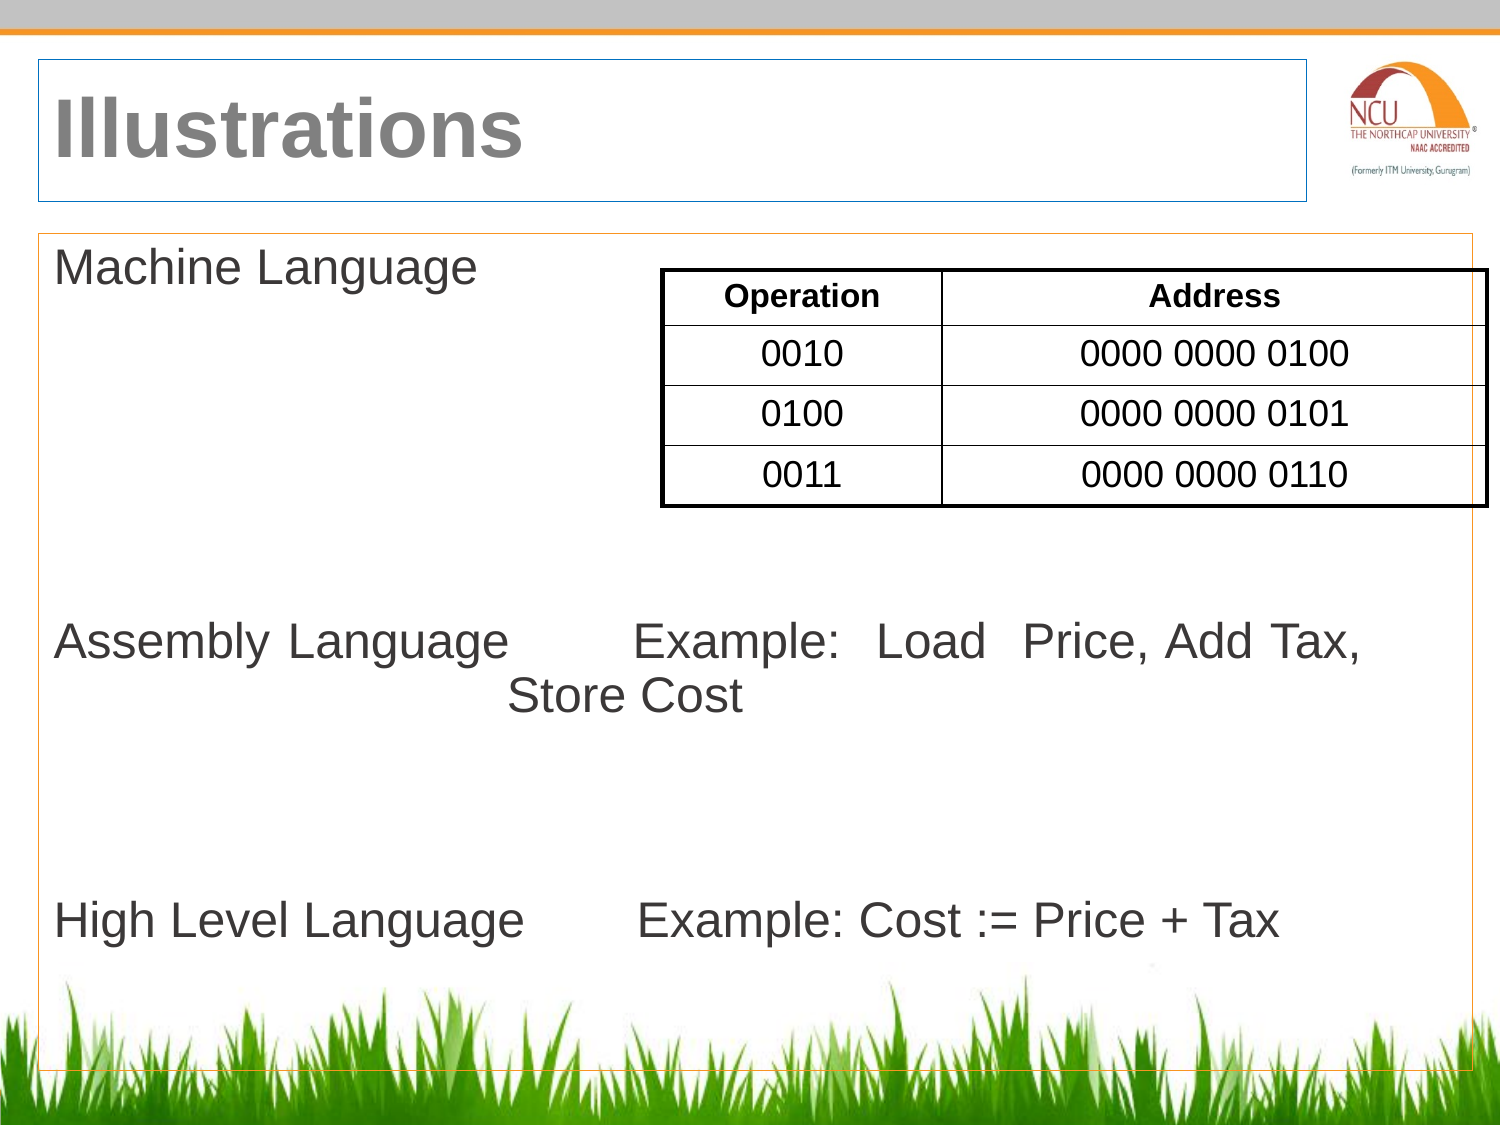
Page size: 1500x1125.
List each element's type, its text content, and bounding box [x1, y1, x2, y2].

table_cell 0000 0000 0101 [943, 386, 1485, 445]
table_cell 0100 [665, 386, 941, 445]
table_cell 0010 [665, 326, 941, 385]
title Illustrations [38, 59, 1307, 202]
table_header Operation [665, 272, 941, 325]
table_cell 0000 0000 0110 [943, 446, 1485, 504]
picture [0, 0, 1500, 1125]
list Machine Language Assembly Language Example: Load Price, Add Tax, Store Cost High Level Language Example: Cost := Price + Tax [38, 233, 1473, 1071]
table_header Address [943, 272, 1485, 325]
table_cell 0011 [665, 446, 941, 504]
table_cell 0000 0000 0100 [943, 326, 1485, 385]
